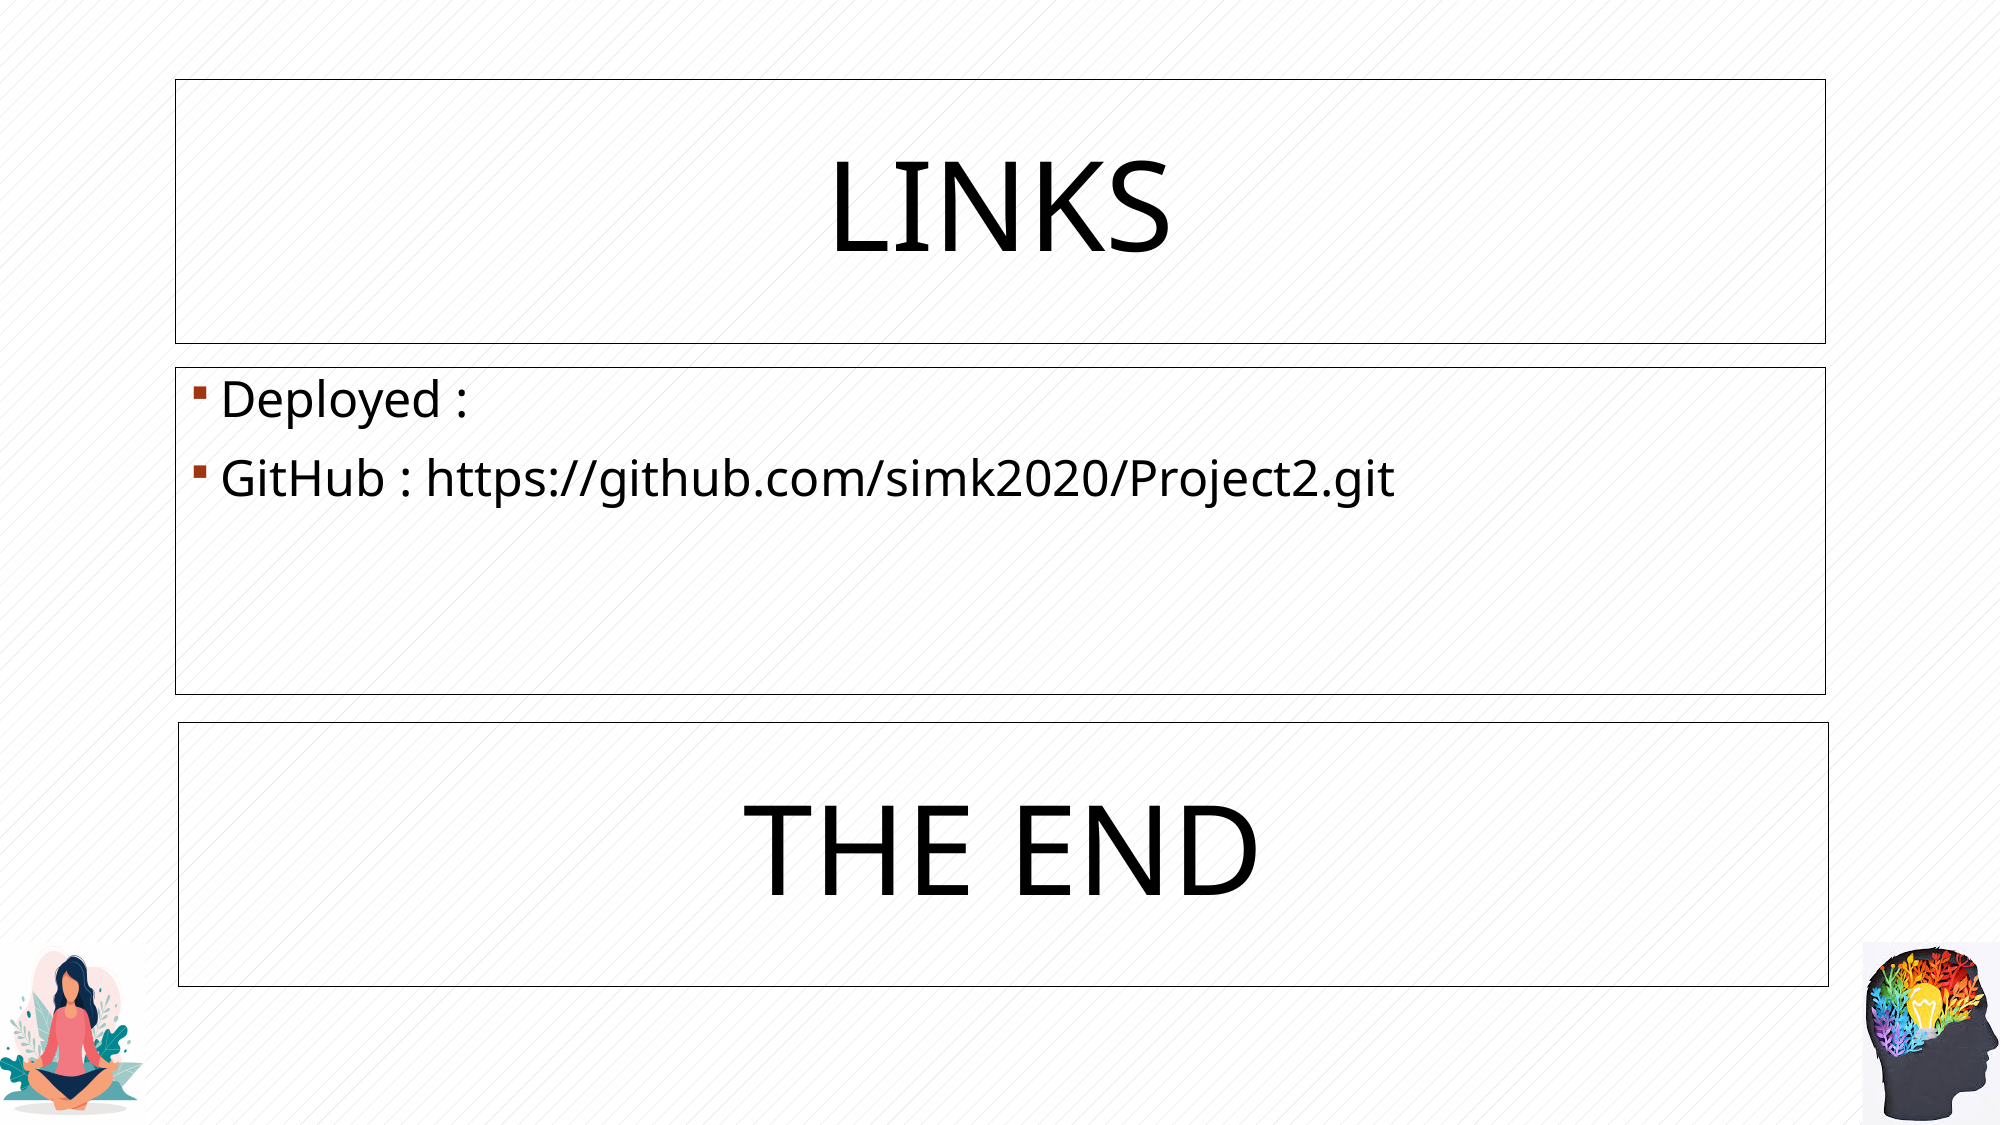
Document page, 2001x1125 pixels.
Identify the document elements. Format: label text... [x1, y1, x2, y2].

list Deployed : GitHub : https://github.com/simk2020/Project2.git [175, 367, 1826, 695]
title links [175, 79, 1826, 344]
text_box The END [178, 722, 1829, 987]
picture [1862, 942, 2000, 1125]
picture [0, 942, 146, 1125]
